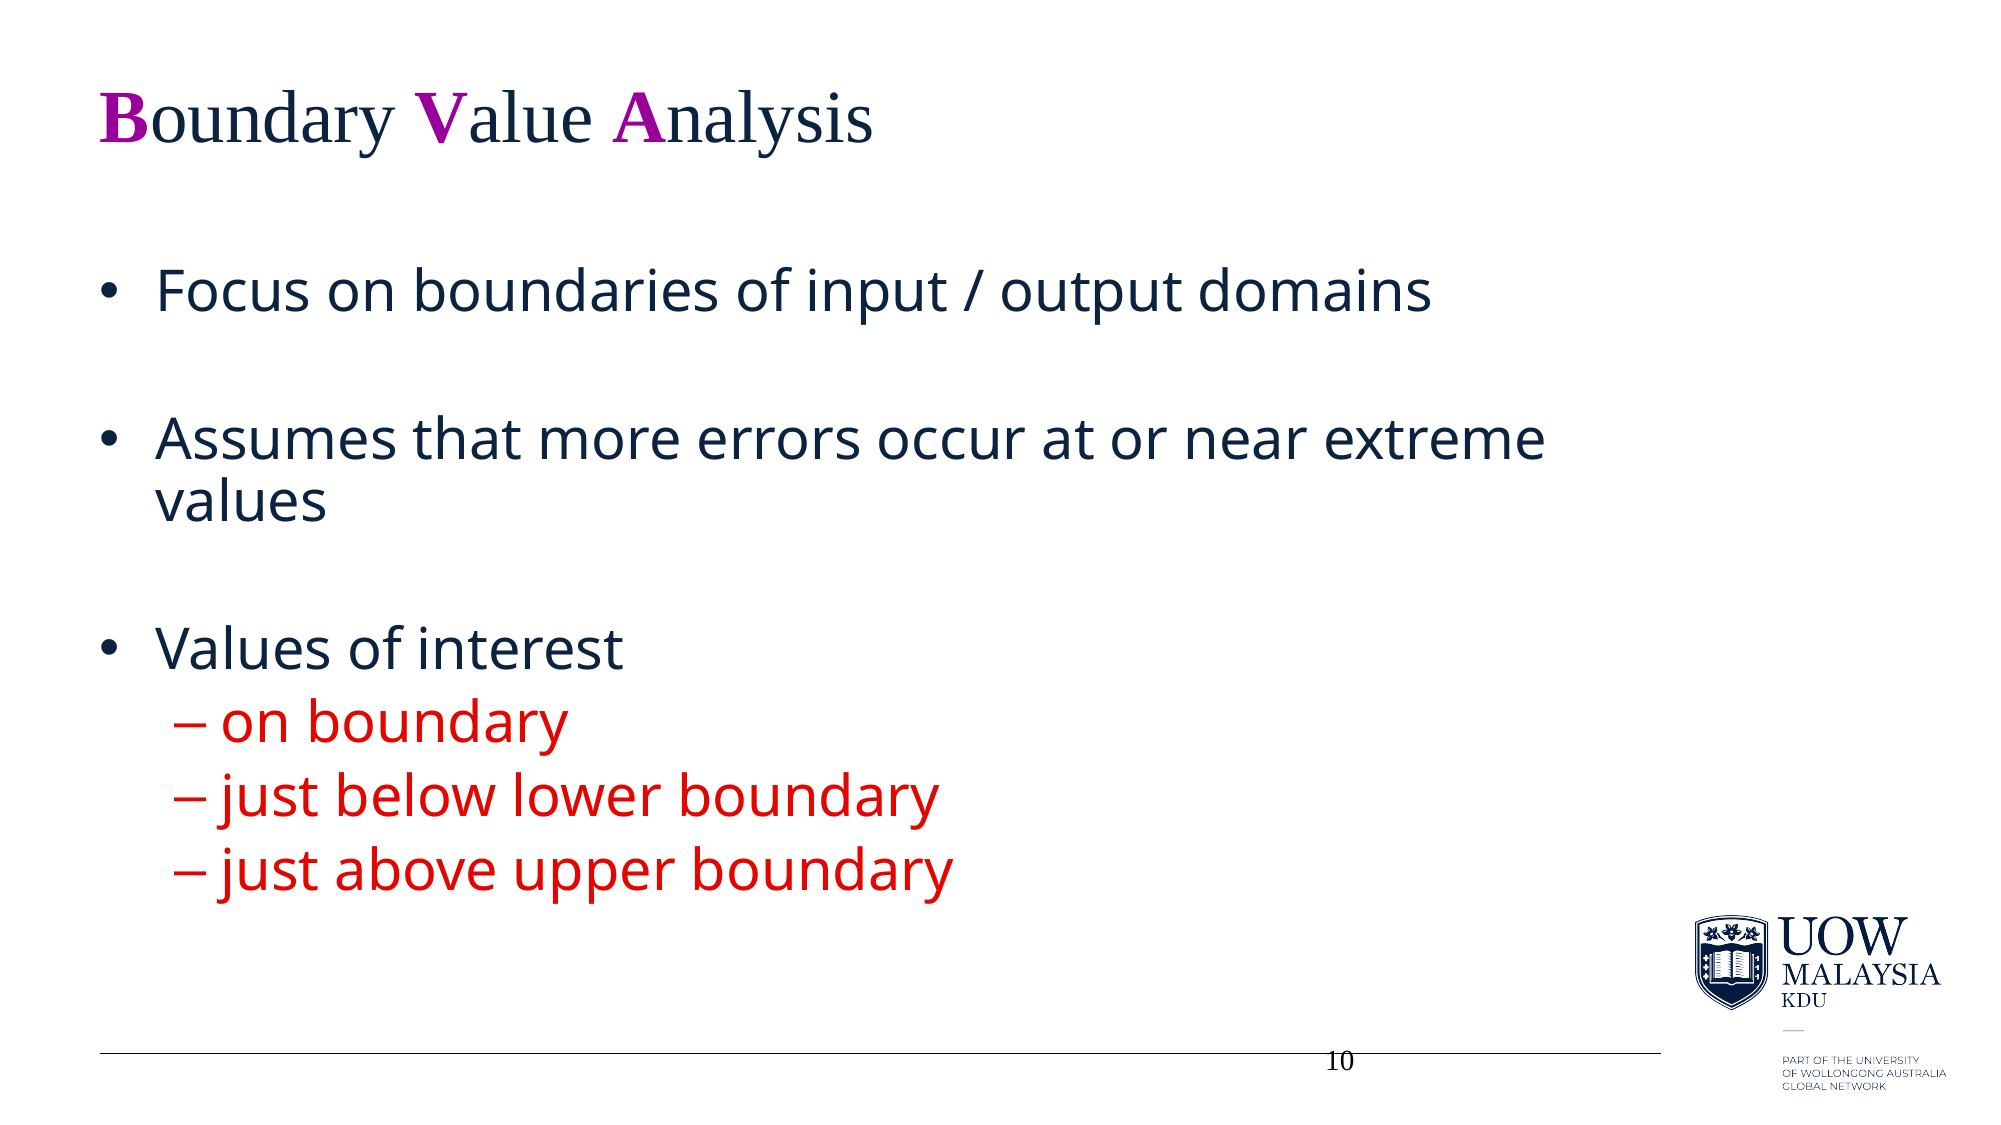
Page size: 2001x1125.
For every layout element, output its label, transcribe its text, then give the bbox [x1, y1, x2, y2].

picture [1695, 915, 1947, 1091]
title Boundary Value Analysis [99, 67, 1661, 207]
slide_number 10 [1325, 1025, 1638, 1100]
list Focus on boundaries of input / output domains Assumes that more errors occur at or near extreme values Values of interest on boundary just below lower boundary just above upper boundary [99, 262, 1693, 914]
